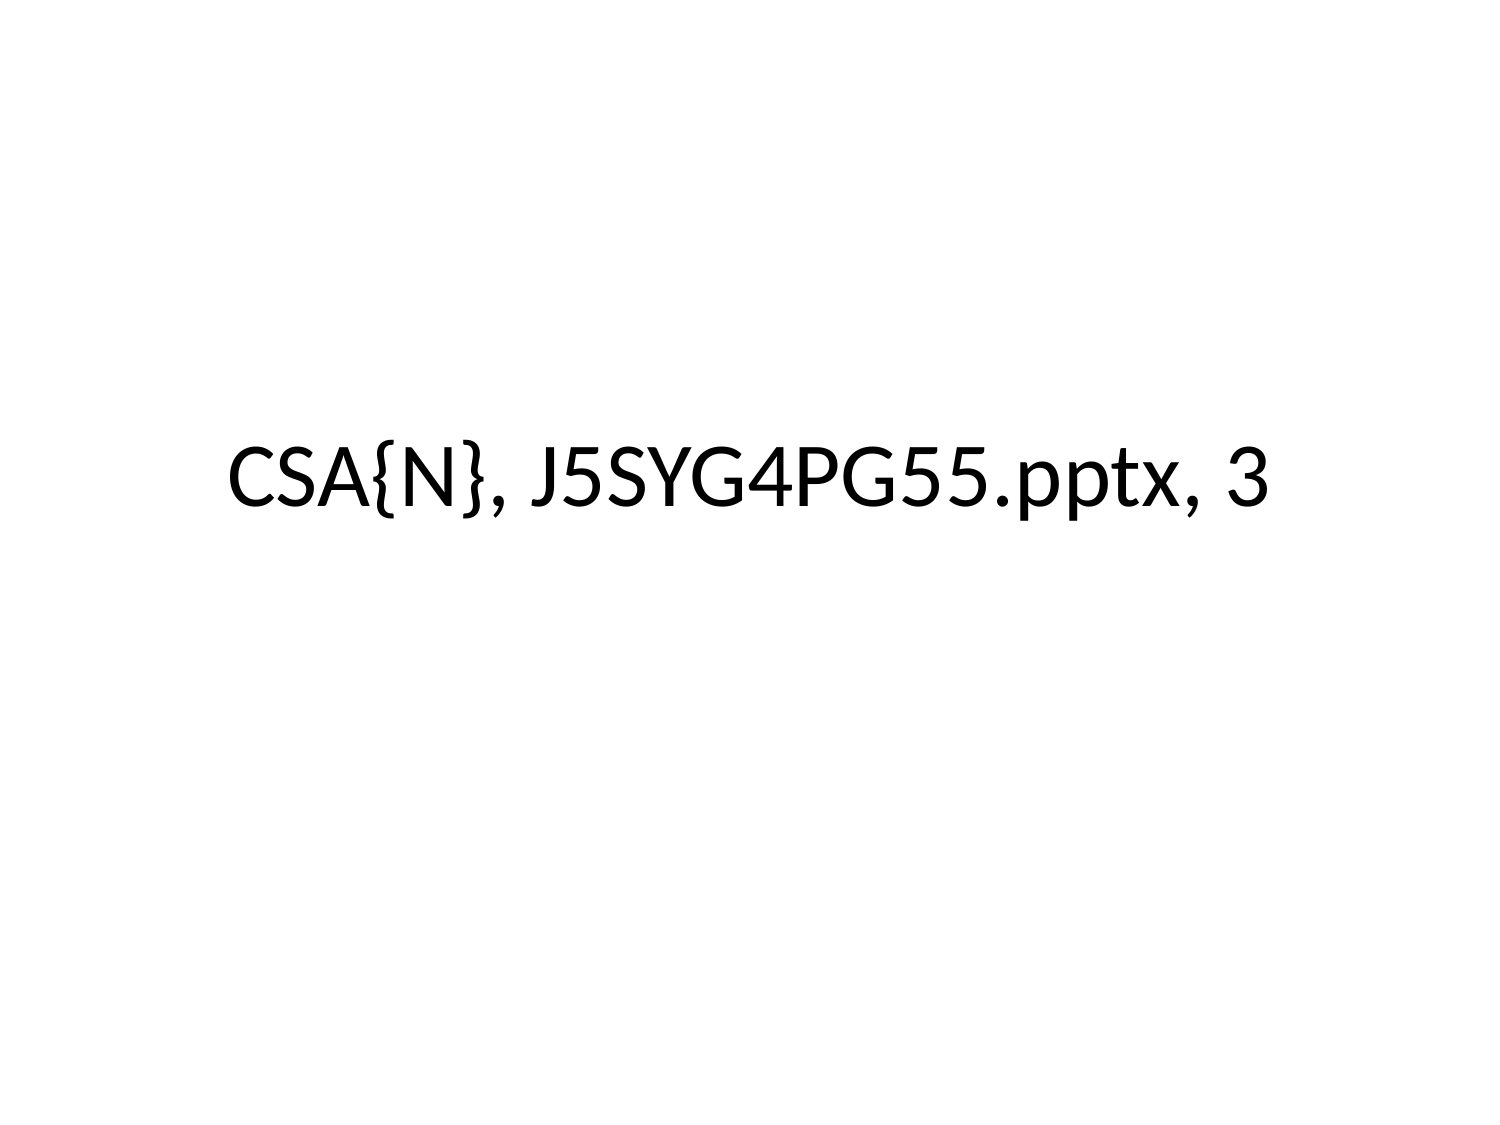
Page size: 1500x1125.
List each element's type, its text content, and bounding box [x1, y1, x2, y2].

title CSA{N}, J5SYG4PG55.pptx, 3 [112, 349, 1388, 591]
